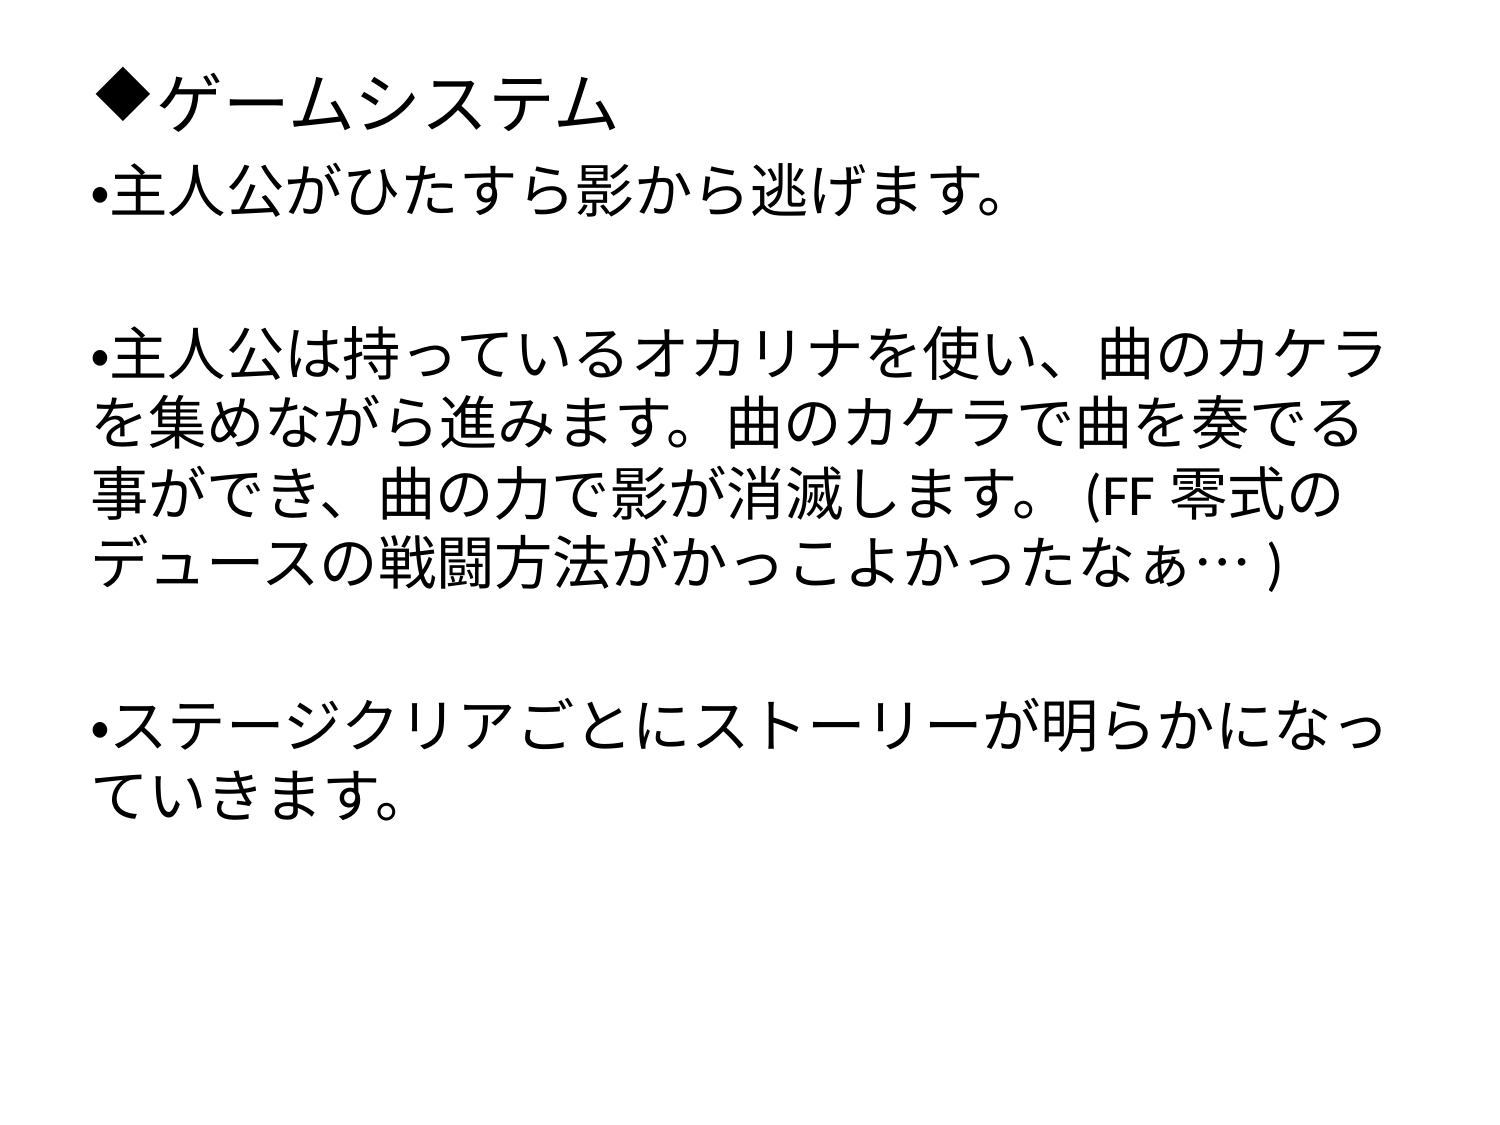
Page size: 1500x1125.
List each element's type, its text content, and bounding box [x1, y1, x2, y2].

list ゲームシステム ・主人公がひたすら影から逃げます。 ・主人公は持っているオカリナを使い、曲のカケラを集めながら進みます。曲のカケラで曲を奏でる事ができ、曲の力で影が消滅します。(FF零式のデュースの戦闘方法がかっこよかったなぁ…) ・ステージクリアごとにストーリーが明らかになっていきます。 [75, 54, 1425, 1059]
